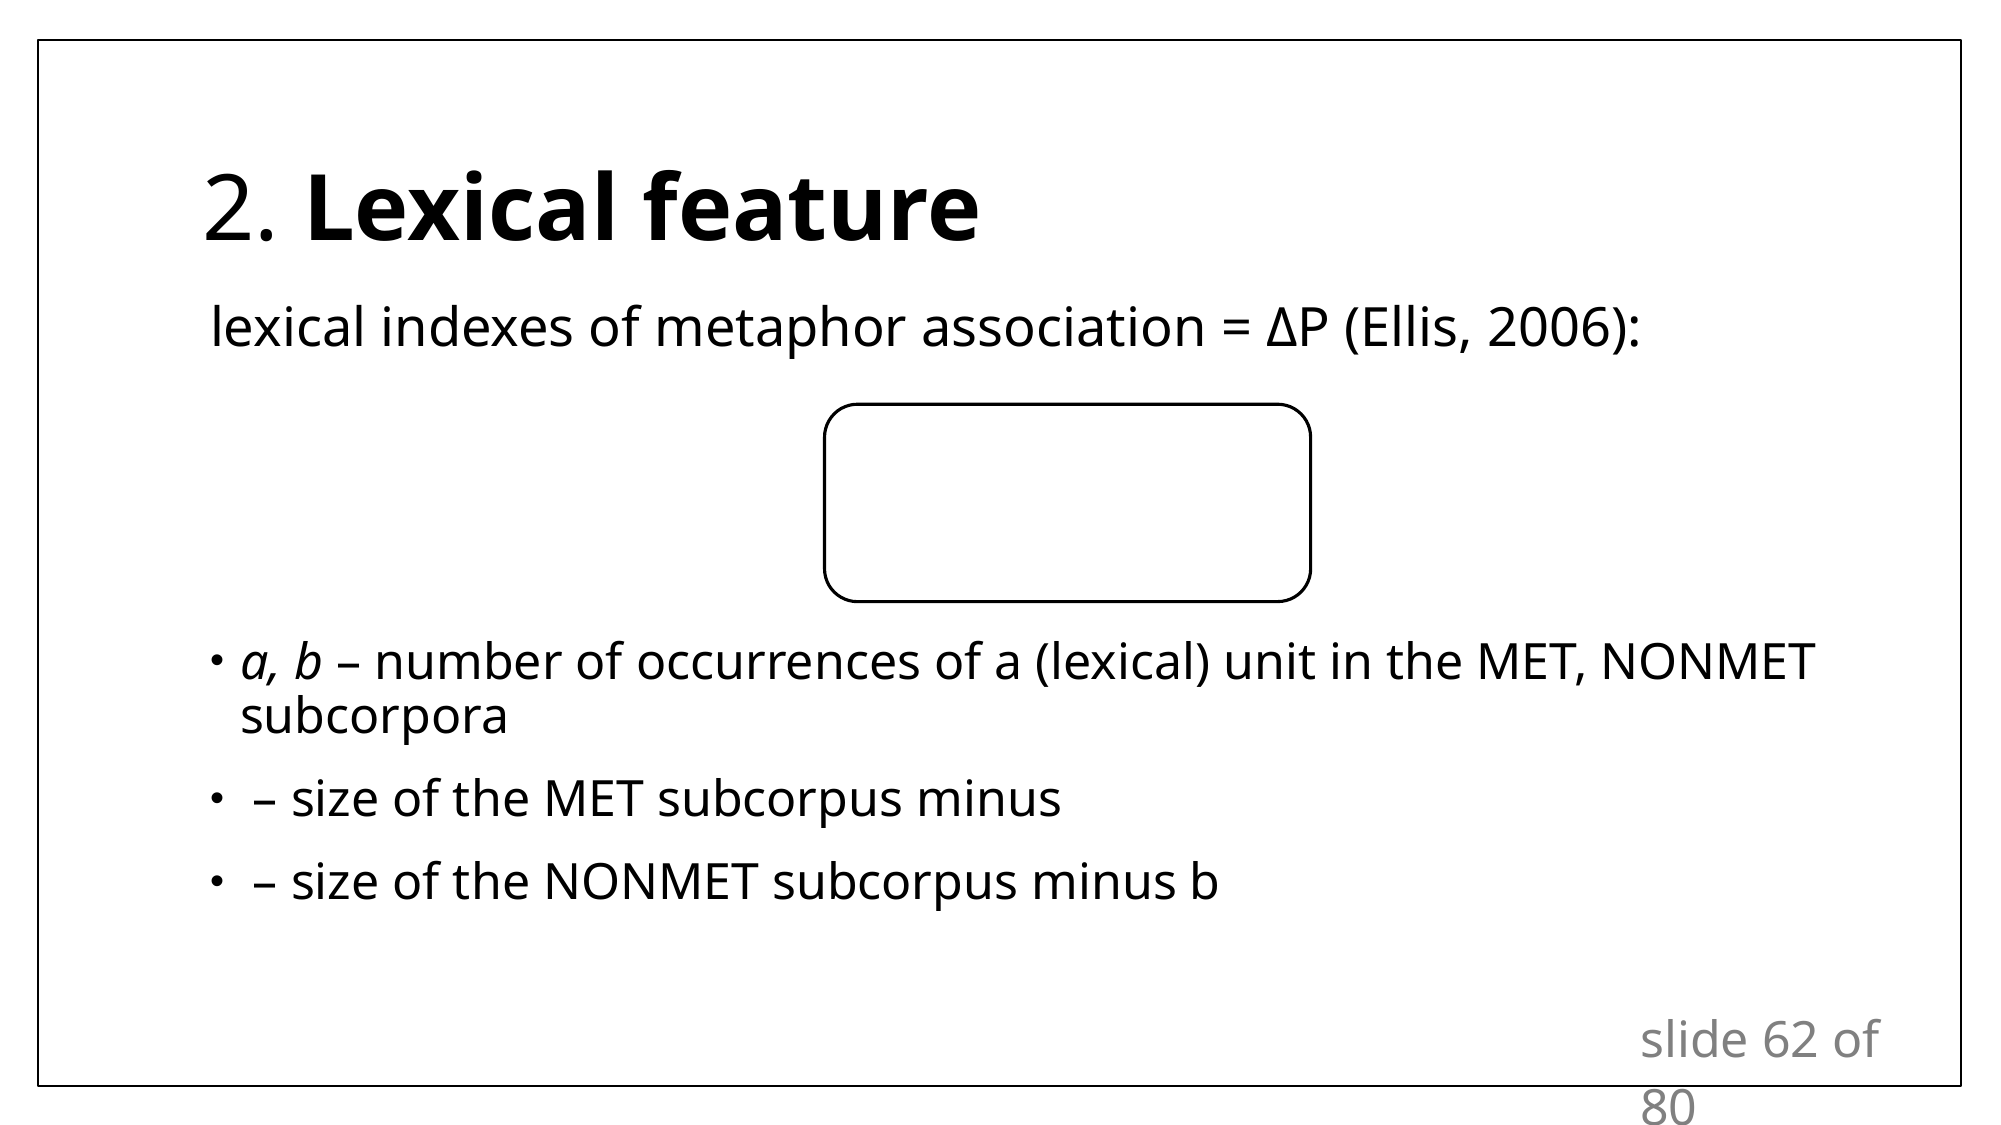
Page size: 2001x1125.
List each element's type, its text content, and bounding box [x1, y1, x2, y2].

text_box [822, 402, 1313, 604]
title 2. Lexical feature [187, 99, 1808, 323]
